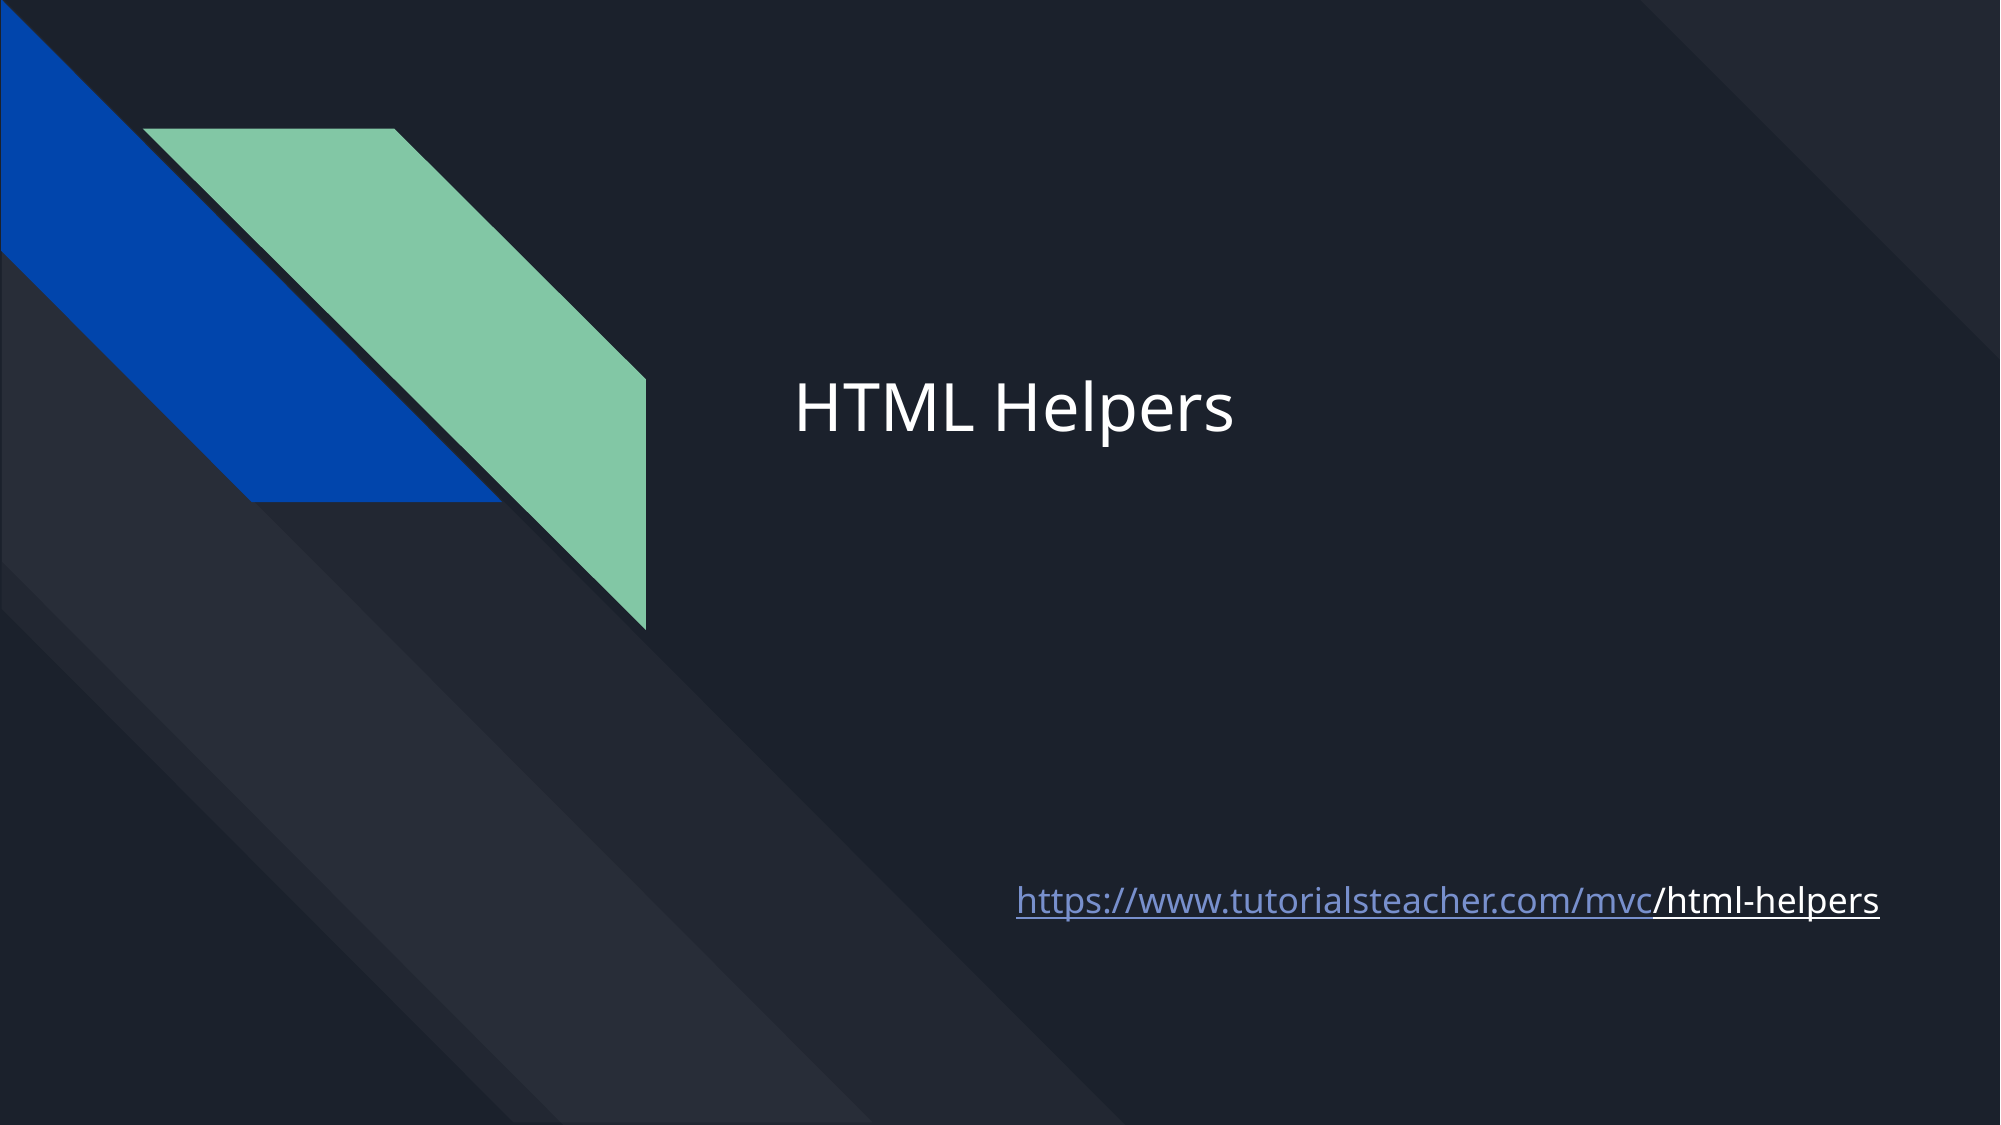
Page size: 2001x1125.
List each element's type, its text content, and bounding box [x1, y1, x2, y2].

subtitle https://www.tutorialsteacher.com/mvc/html-helpers [976, 858, 1971, 970]
title HTML Helpers [773, 345, 1872, 691]
